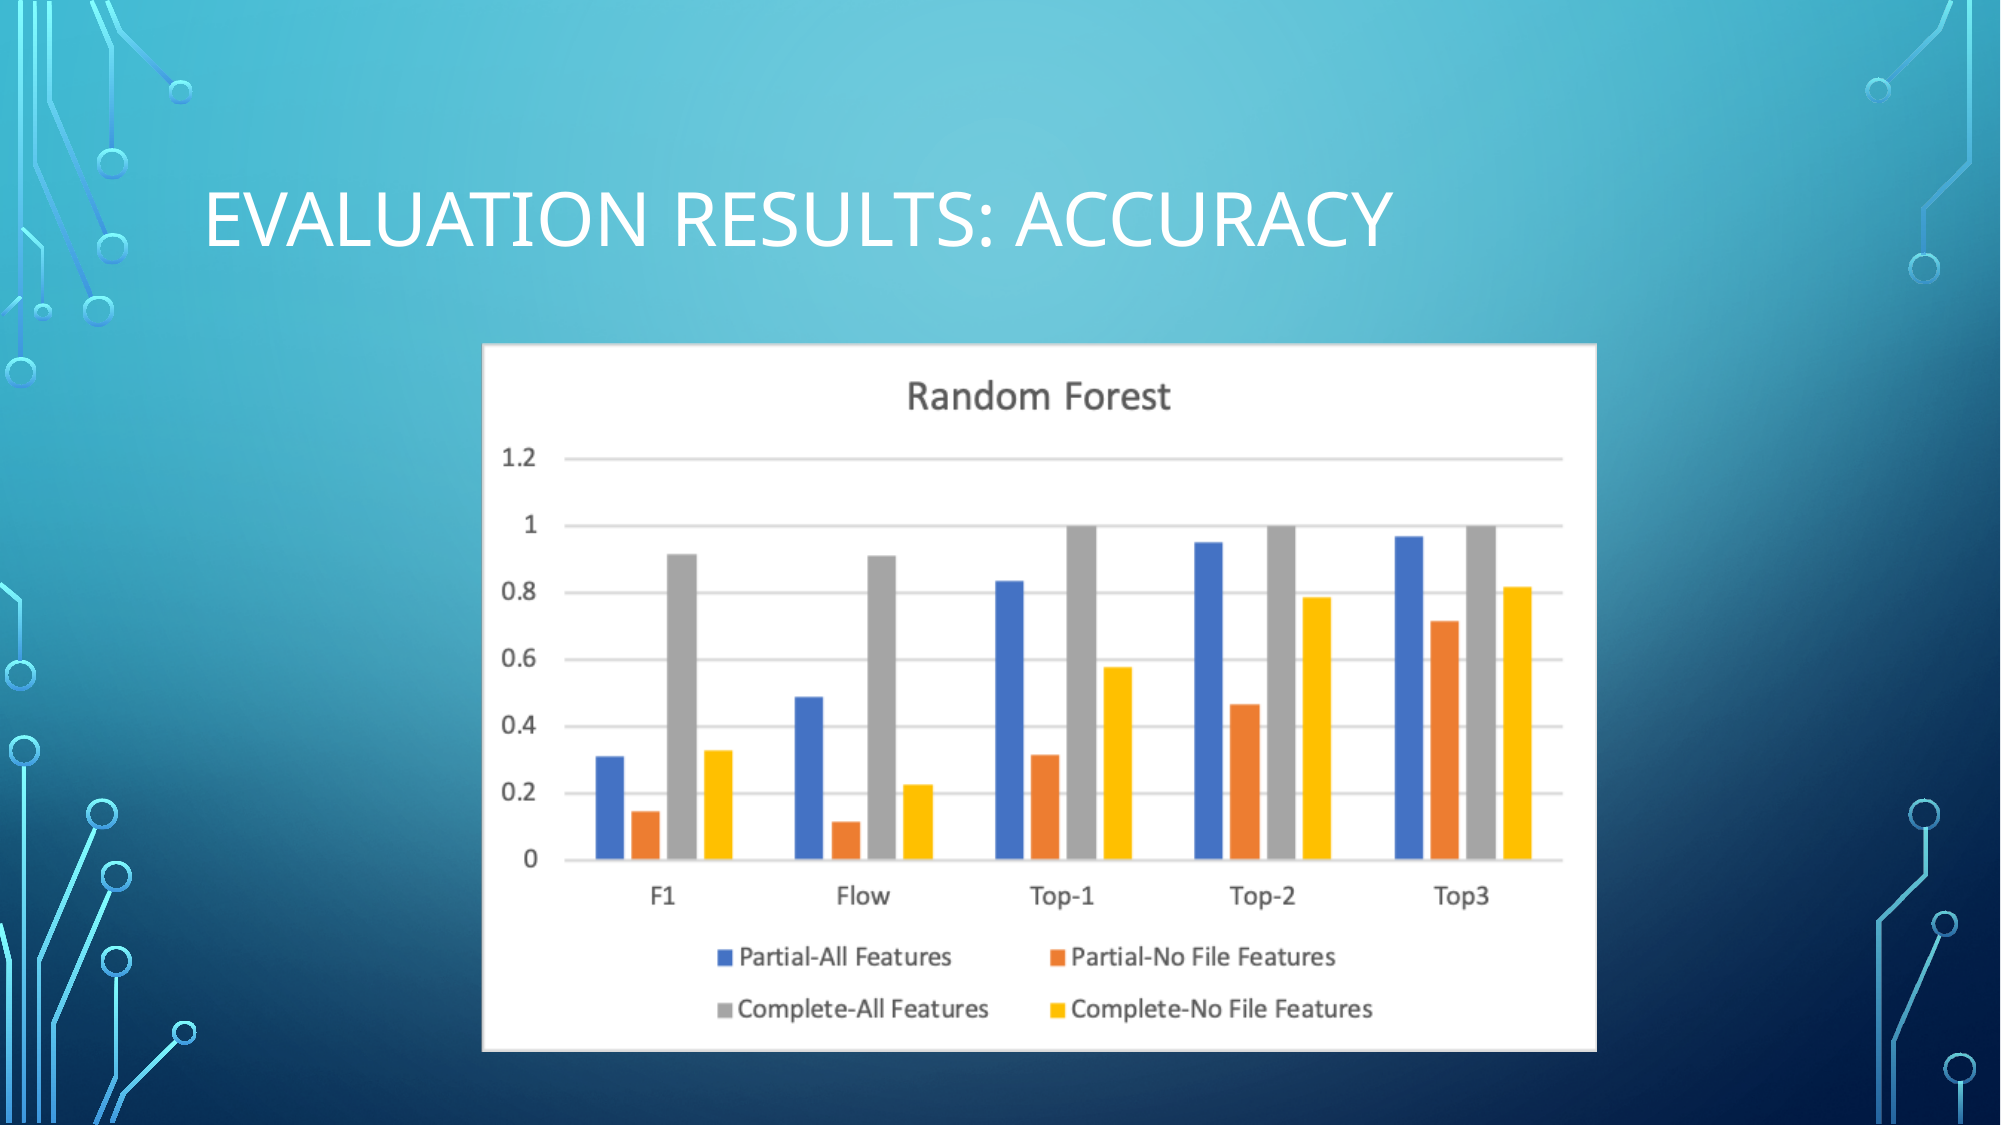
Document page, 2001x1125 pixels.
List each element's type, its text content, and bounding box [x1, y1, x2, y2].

picture [479, 343, 1597, 1052]
title Evaluation results: Accuracy [187, 101, 1813, 344]
